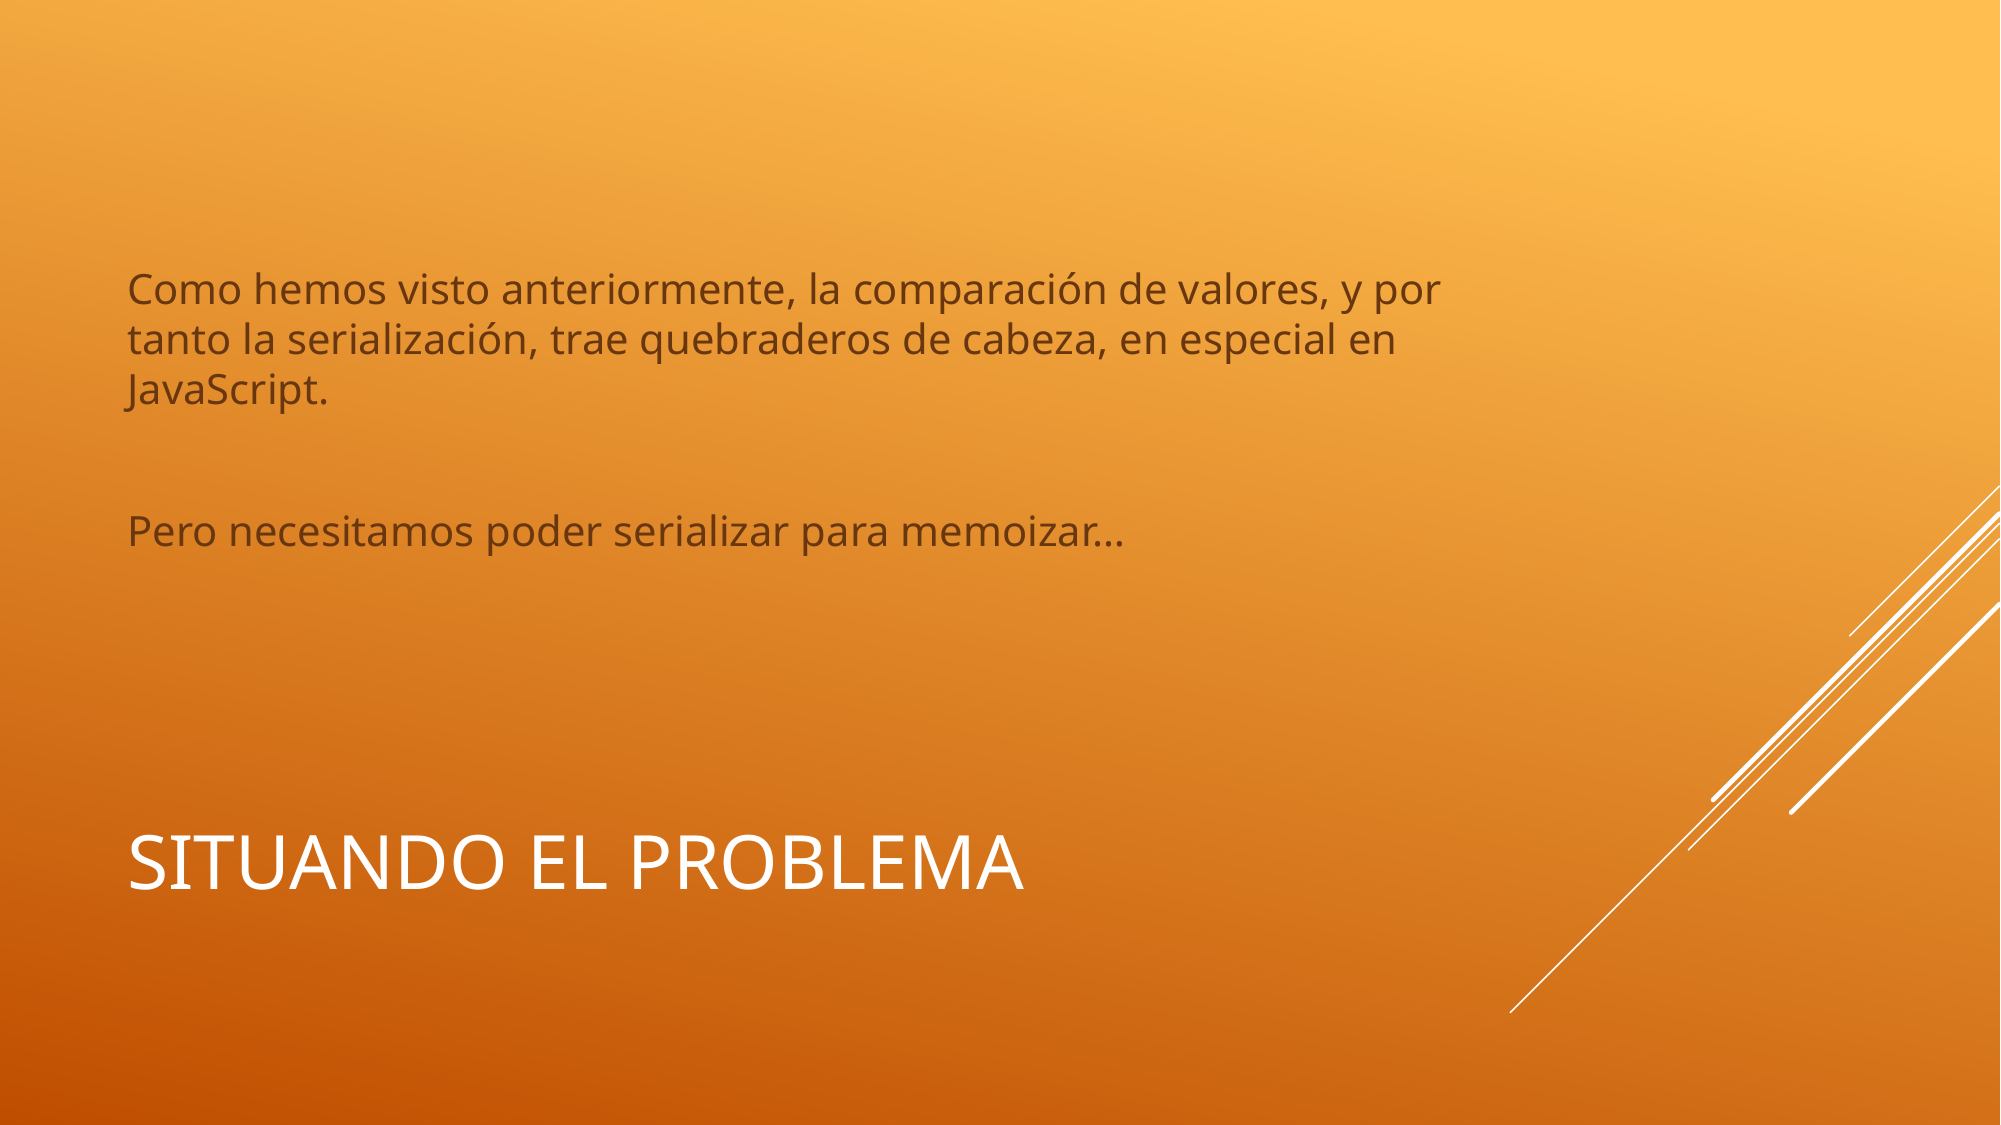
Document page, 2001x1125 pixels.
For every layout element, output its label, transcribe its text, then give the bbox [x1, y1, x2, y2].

title Situando el problema [112, 736, 1513, 984]
list Como hemos visto anteriormente, la comparación de valores, y por tanto la serialización, trae quebraderos de cabeza, en especial en JavaScript. Pero necesitamos poder serializar para memoizar… [112, 112, 1513, 706]
